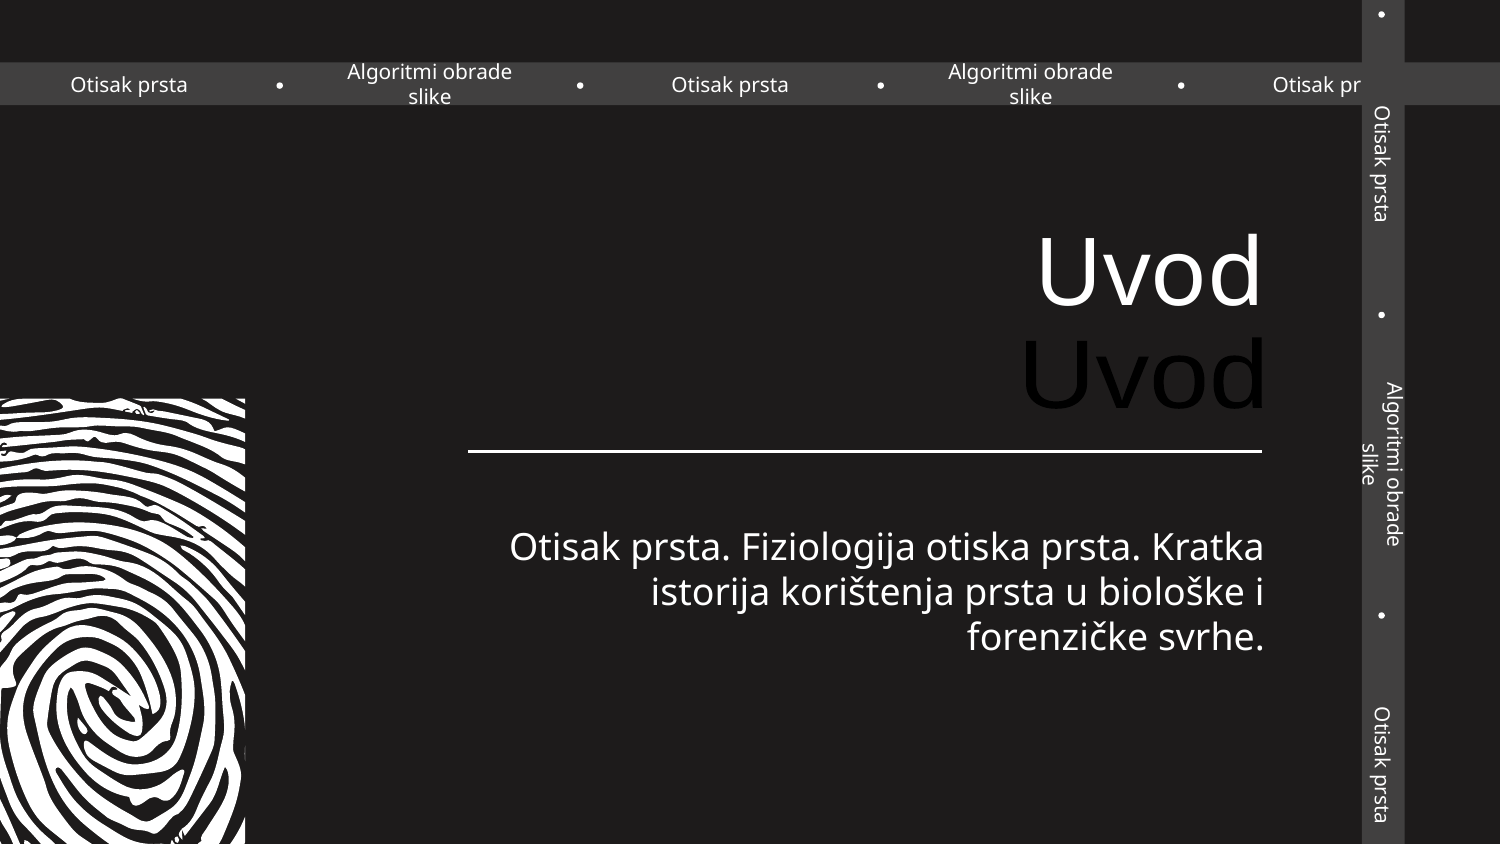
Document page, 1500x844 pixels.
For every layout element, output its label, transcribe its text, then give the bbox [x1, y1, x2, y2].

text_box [1361, 0, 1405, 844]
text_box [1409, 62, 1500, 106]
subtitle Otisak prsta. Fiziologija otiska prsta. Kratka istorija korištenja prsta u biološke i forenzičke svrhe. [473, 452, 1281, 729]
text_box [0, 62, 1356, 106]
title Uvod [473, 199, 1281, 338]
